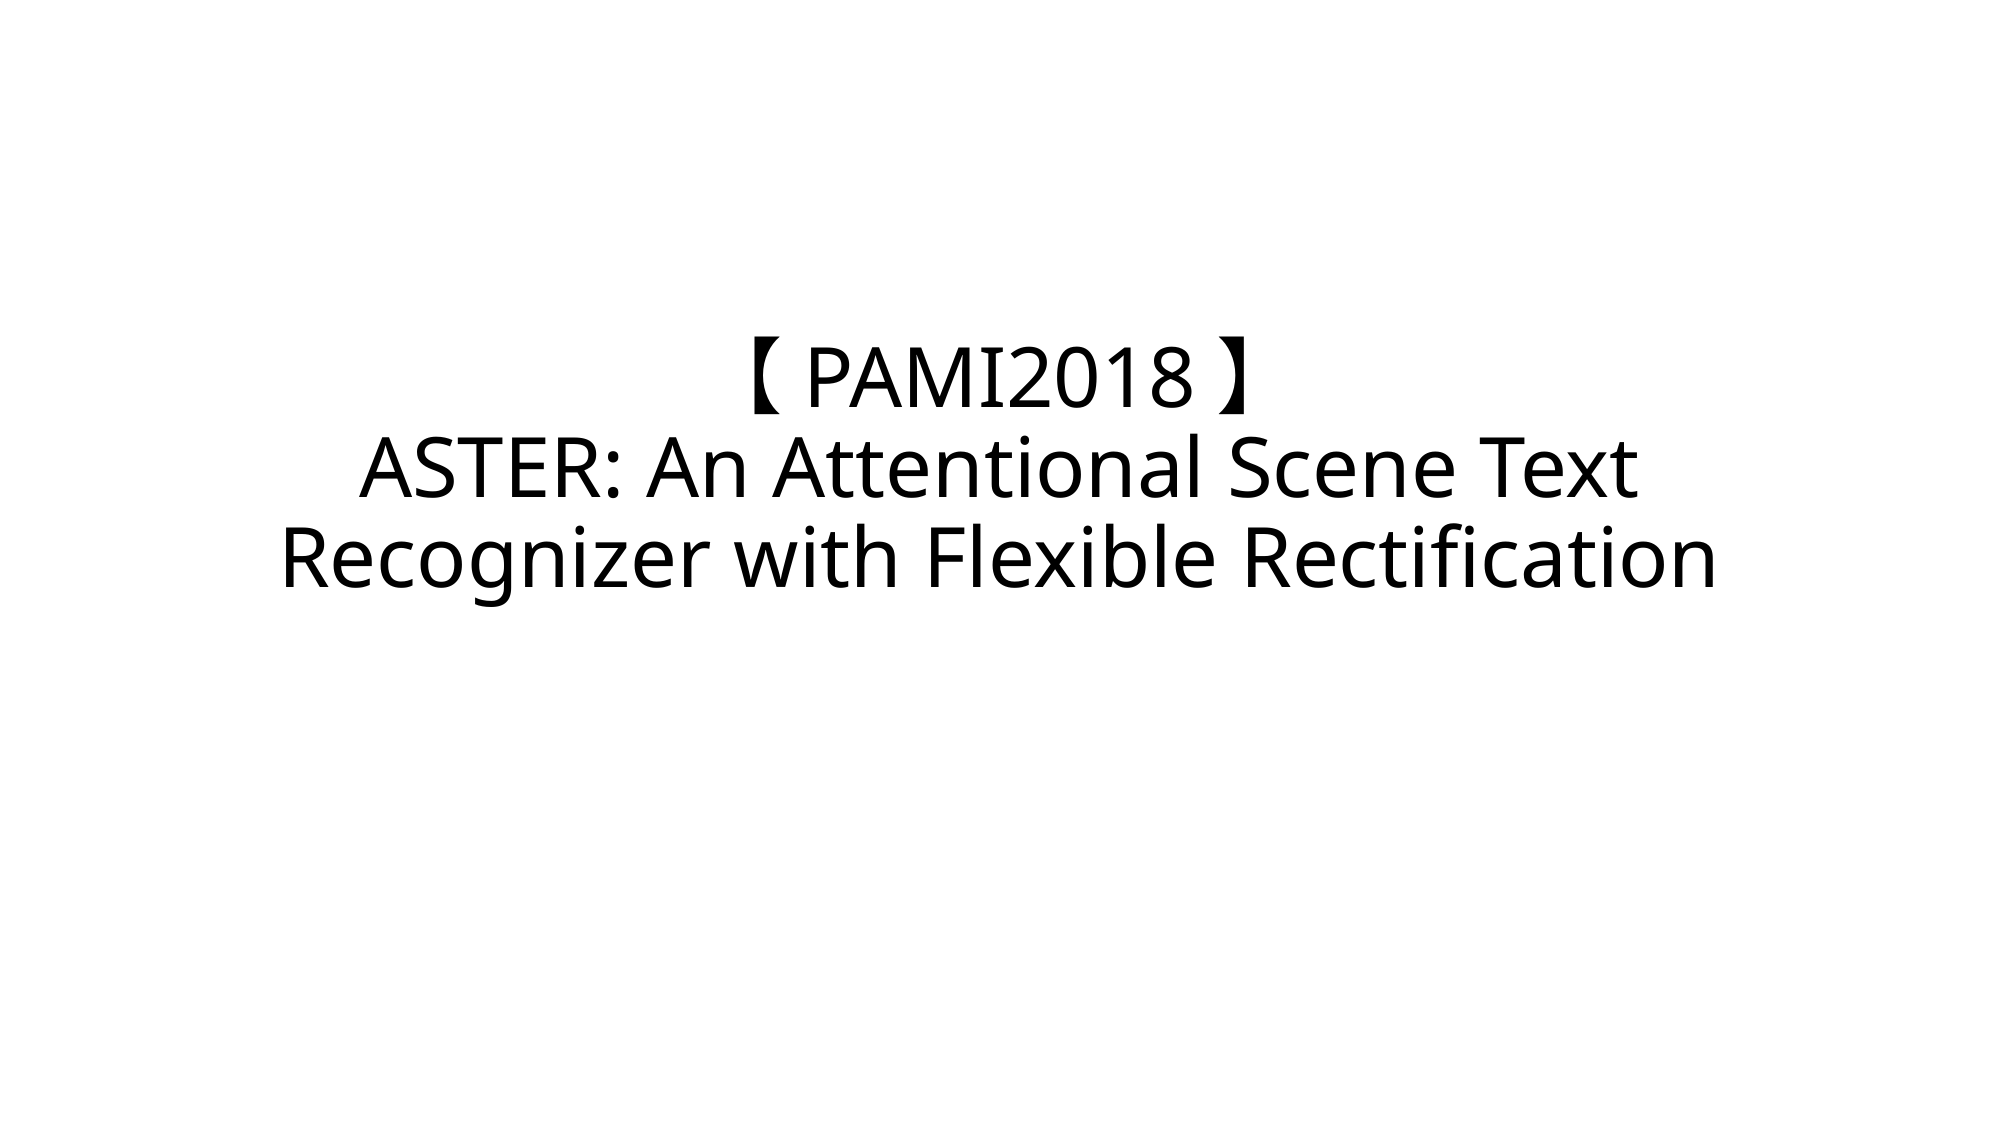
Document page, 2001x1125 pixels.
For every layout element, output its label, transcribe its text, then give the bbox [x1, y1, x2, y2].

title 【PAMI2018】 ASTER: An Attentional Scene Text Recognizer with Flexible Rectification [249, 221, 1750, 613]
